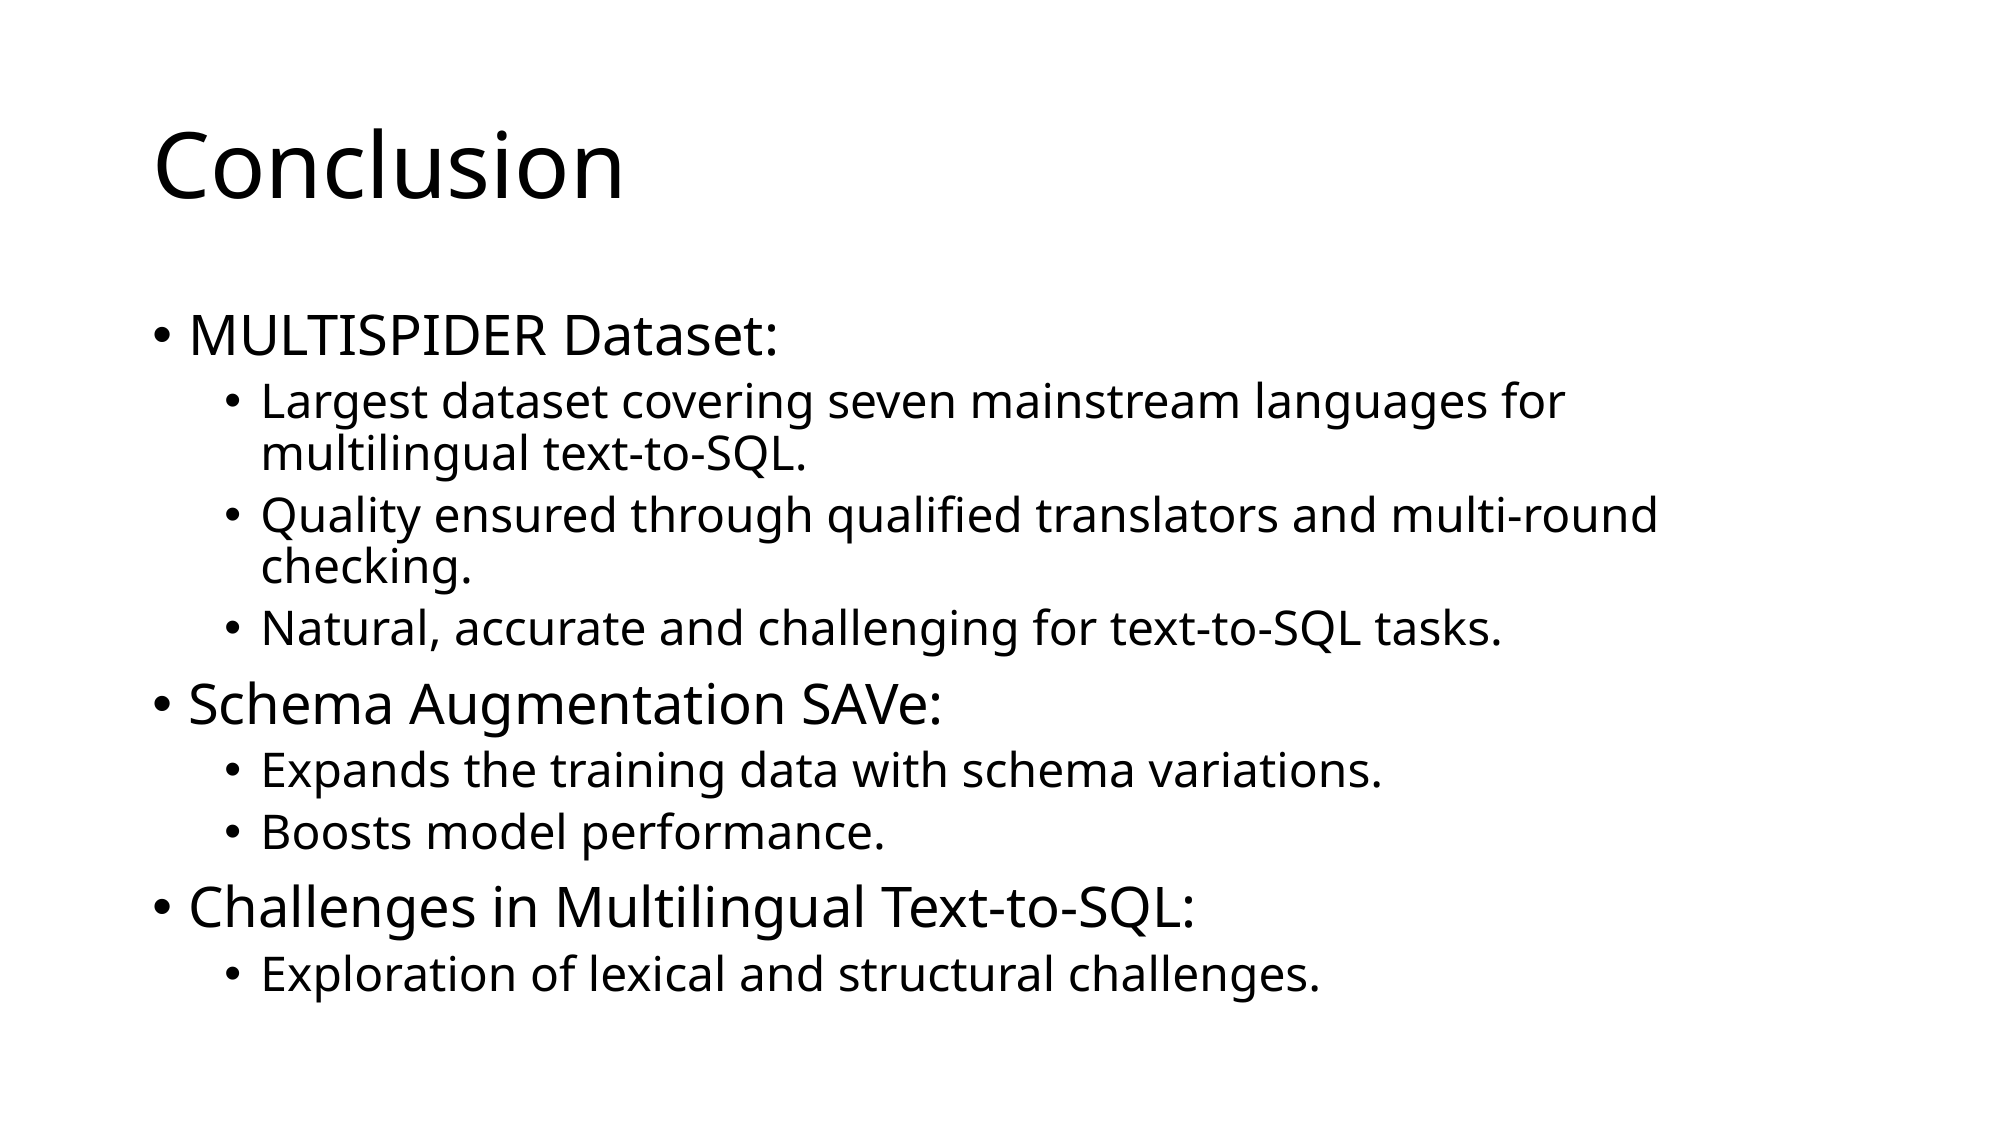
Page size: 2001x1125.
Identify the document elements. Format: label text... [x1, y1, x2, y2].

list MULTISPIDER Dataset: Largest dataset covering seven mainstream languages for multilingual text-to-SQL. Quality ensured through qualified translators and multi-round checking. Natural, accurate and challenging for text-to-SQL tasks. Schema Augmentation SAVe: Expands the training data with schema variations. Boosts model performance. Challenges in Multilingual Text-to-SQL: Exploration of lexical and structural challenges. [137, 299, 1863, 1014]
title Conclusion [137, 59, 1863, 278]
